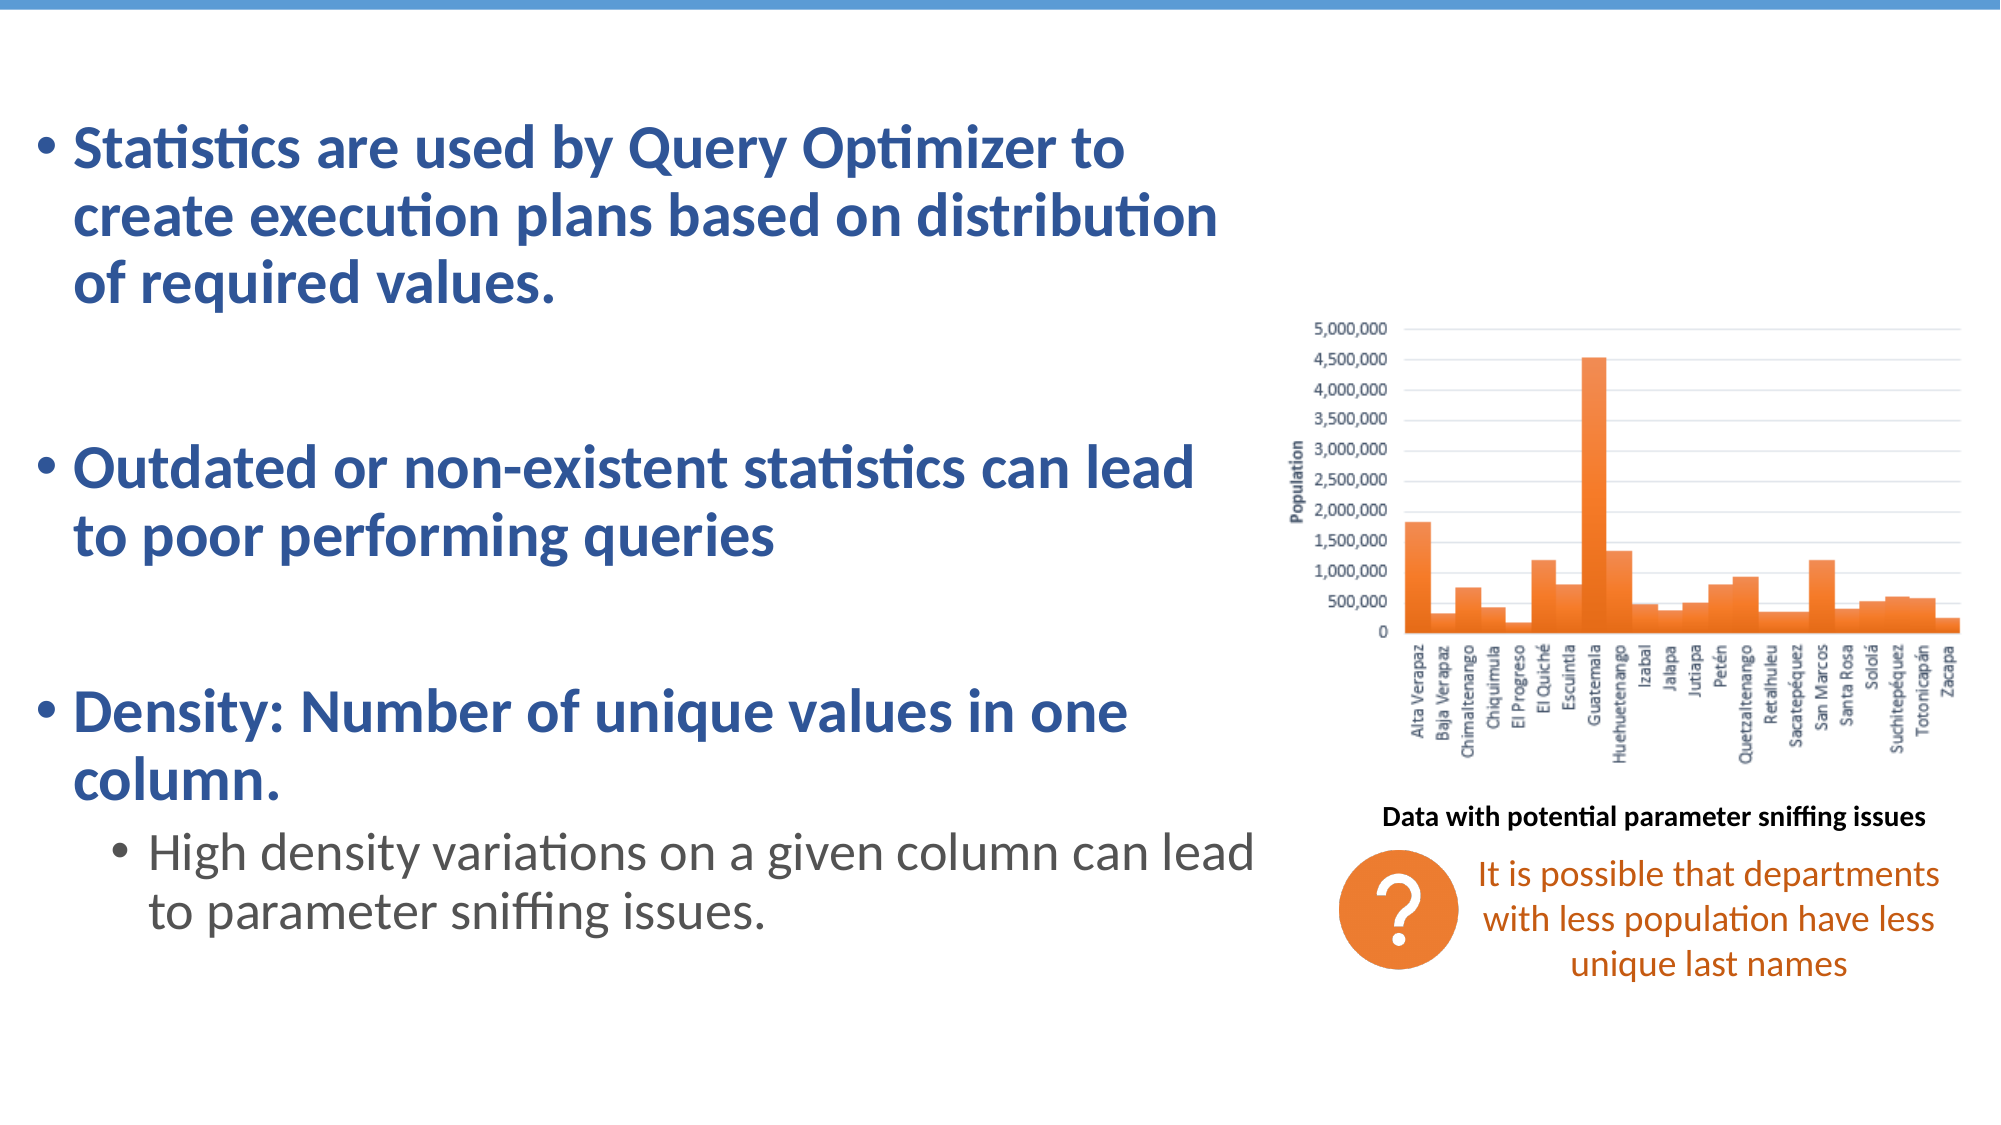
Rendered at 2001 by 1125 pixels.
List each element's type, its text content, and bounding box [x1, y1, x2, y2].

text_box It is possible that departments with less population have less unique last names [1447, 841, 1971, 992]
picture [1323, 834, 1474, 985]
list Statistics are used by Query Optimizer to create execution plans based on distribution of required values. Outdated or non-existent statistics can lead to poor performing queries Density: Number of unique values in one column. High density variations on a given column can lead to parameter sniffing issues. [20, 107, 1281, 1010]
picture [1261, 309, 1980, 773]
text_box Data with potential parameter sniffing issues [1354, 789, 1954, 840]
text_box [0, 0, 2000, 11]
